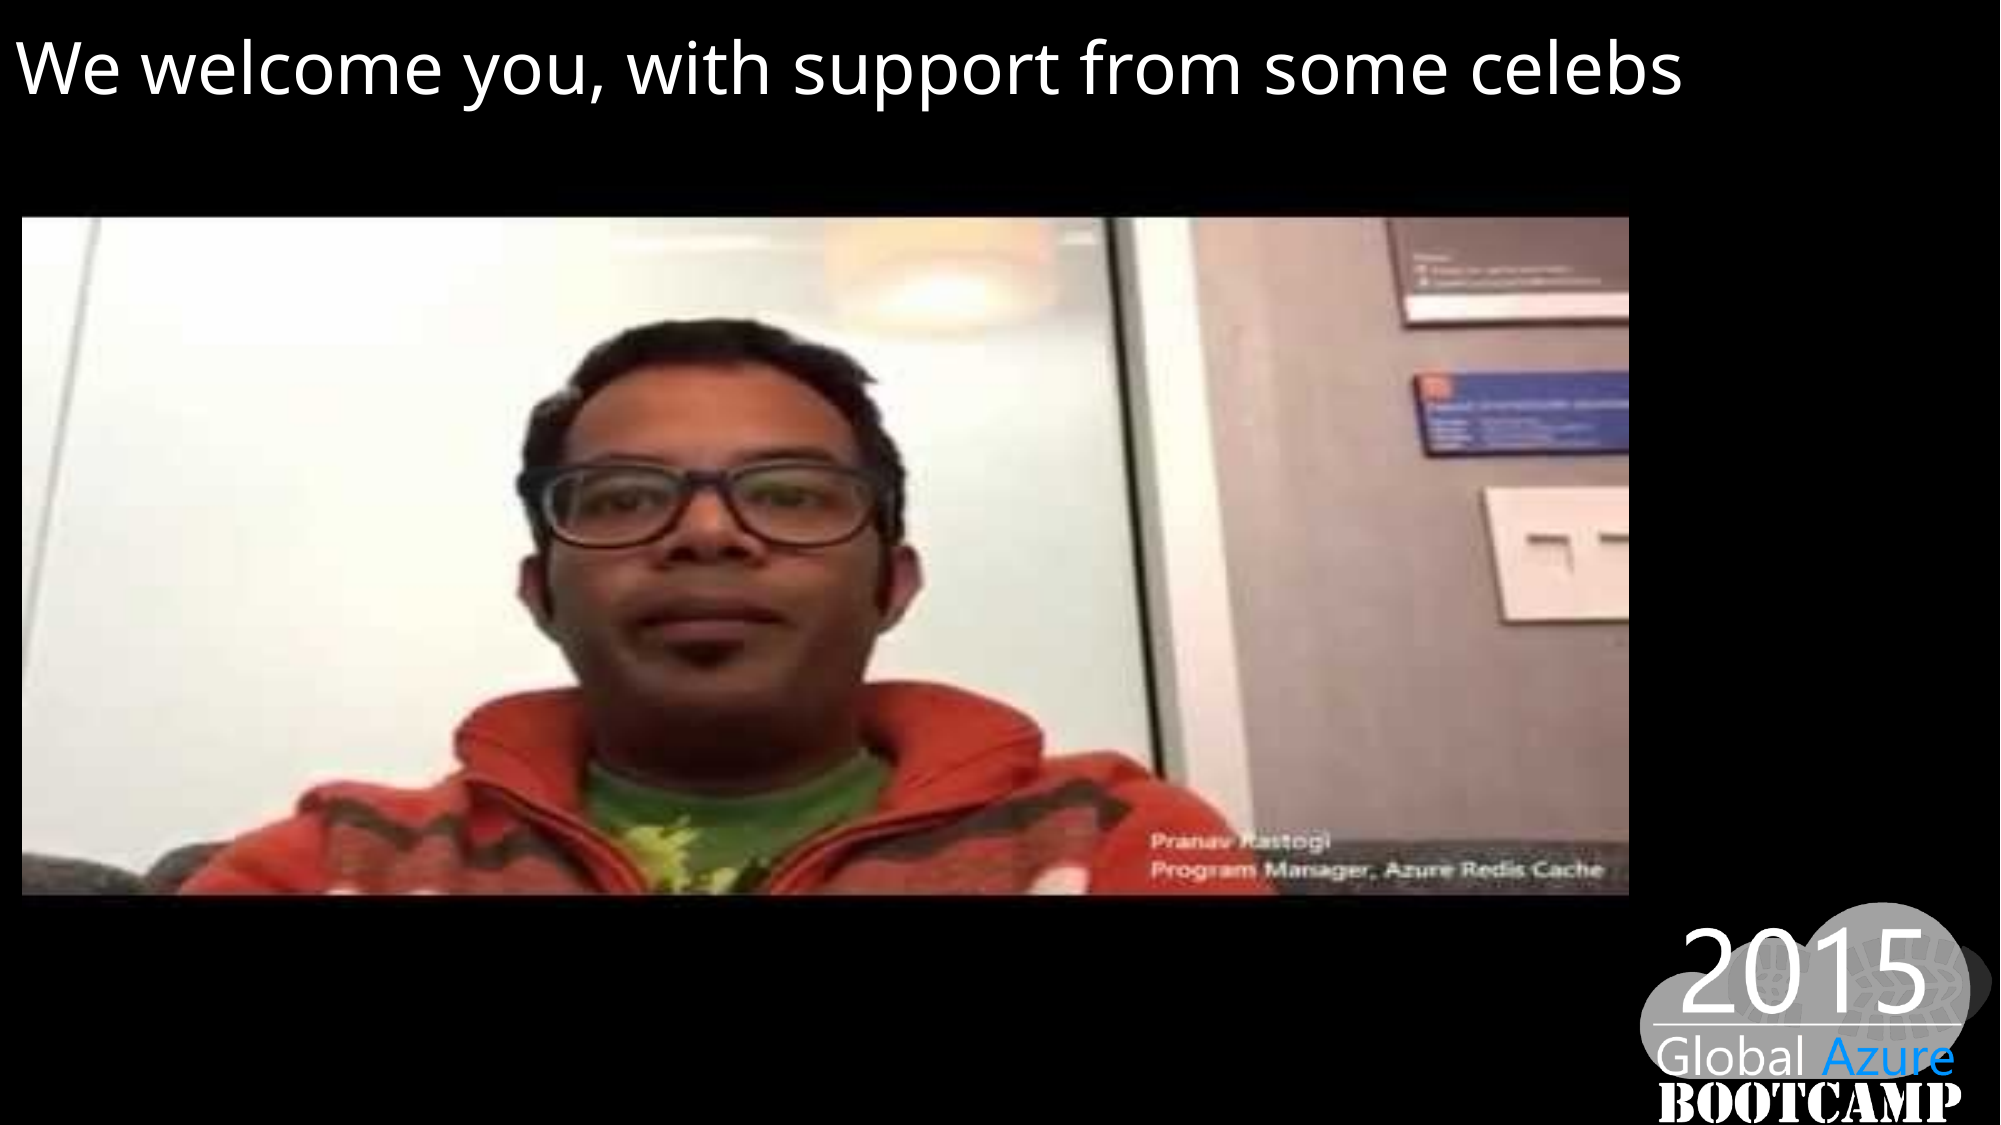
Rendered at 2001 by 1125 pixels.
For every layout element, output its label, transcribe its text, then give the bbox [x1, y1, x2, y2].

picture [1629, 883, 2000, 1125]
title We welcome you, with support from some celebs [0, 0, 1725, 142]
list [21, 104, 1630, 1009]
